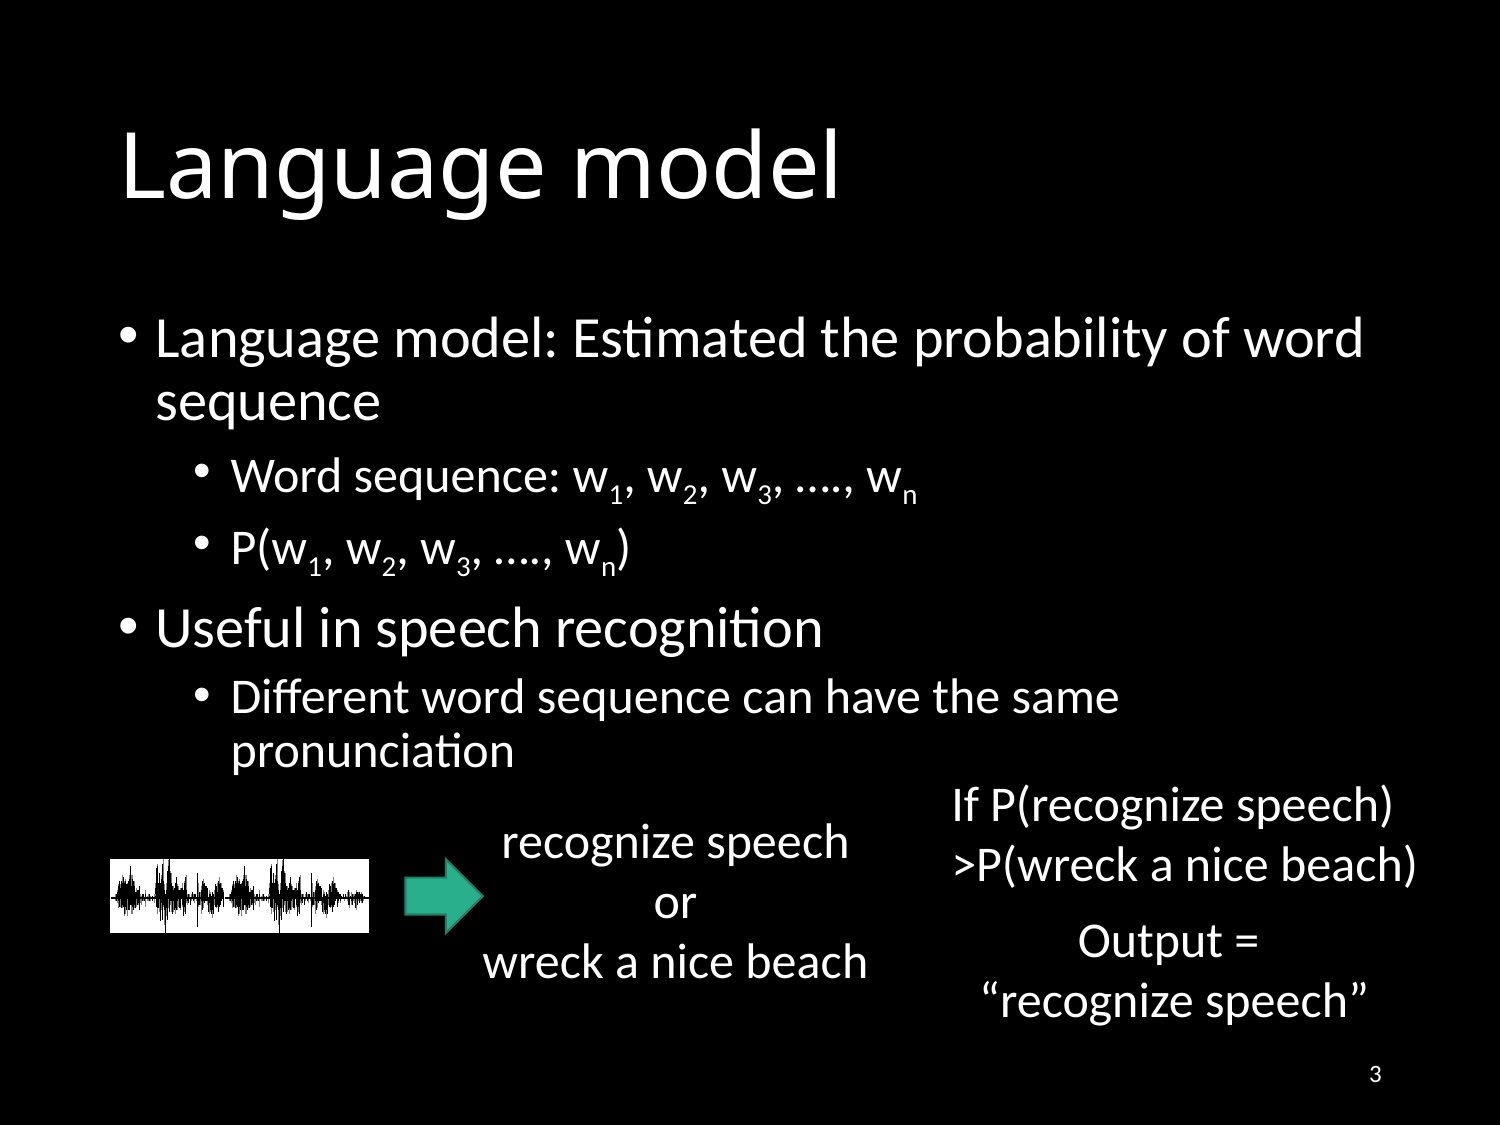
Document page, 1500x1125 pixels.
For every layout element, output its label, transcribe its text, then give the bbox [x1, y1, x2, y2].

slide_number 3 [1059, 1042, 1397, 1103]
text_box If P(recognize speech) >P(wreck a nice beach) [936, 763, 1500, 899]
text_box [110, 801, 894, 999]
list Language model: Estimated the probability of word sequence Word sequence: w1, w2, w3, …., wn P(w1, w2, w3, …., wn) Useful in speech recognition Different word sequence can have the same pronunciation [103, 299, 1397, 1014]
text_box Output = “recognize speech” [963, 900, 1386, 1035]
title Language model [103, 59, 1397, 278]
